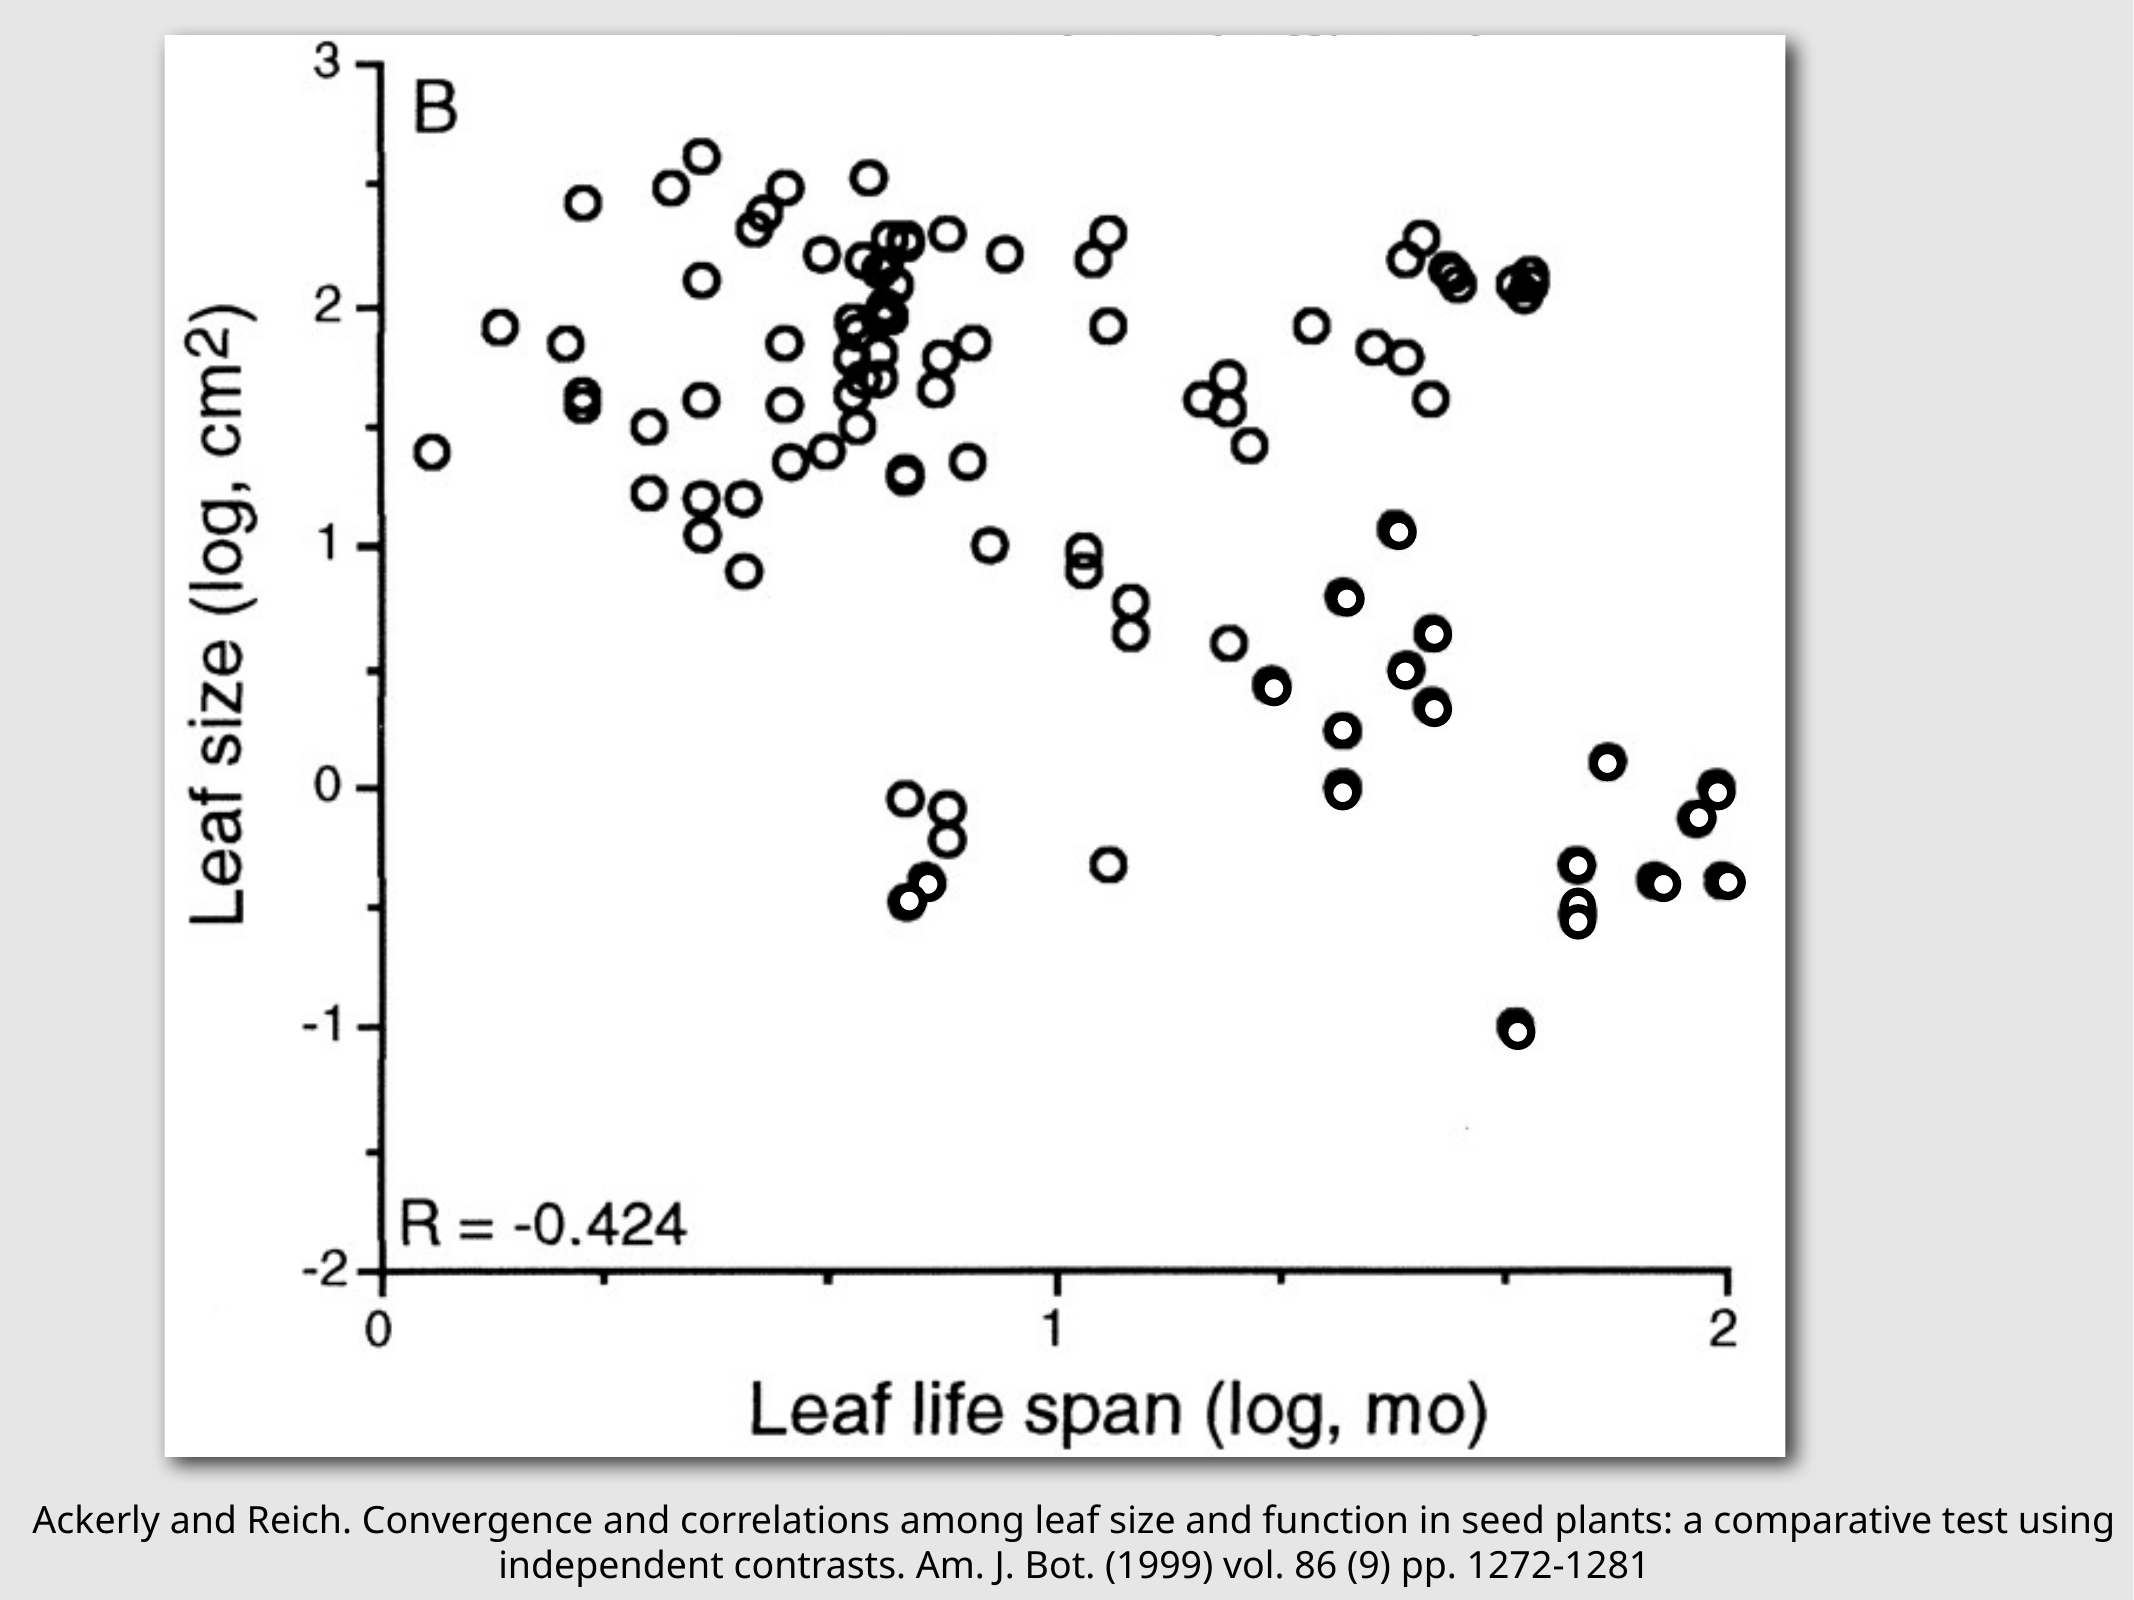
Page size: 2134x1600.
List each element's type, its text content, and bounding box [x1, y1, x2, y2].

text_box Ackerly and Reich. Convergence and correlations among leaf size and function in seed plants: a comparative test using independent contrasts. Am. J. Bot. (1999) vol. 86 (9) pp. 1272-1281 [8, 1486, 2134, 1595]
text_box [164, 35, 1786, 1458]
